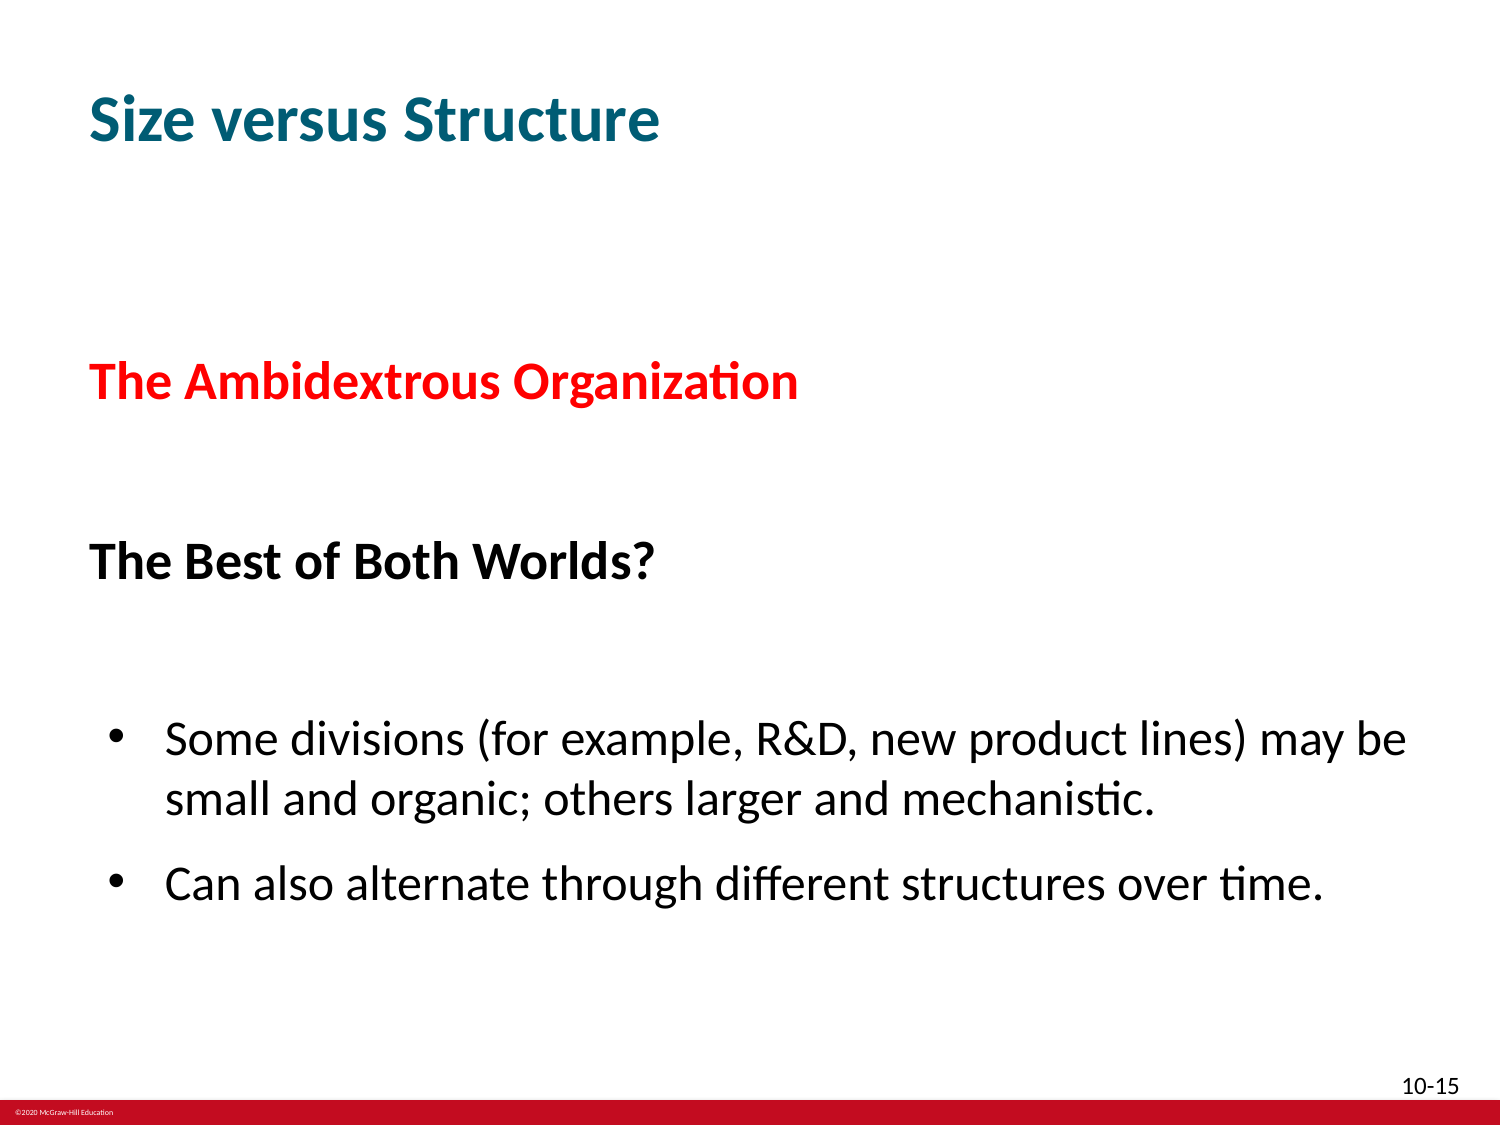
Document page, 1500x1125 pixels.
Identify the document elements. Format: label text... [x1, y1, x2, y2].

title Size versus Structure [75, 24, 1425, 162]
list The Ambidextrous Organization The Best of Both Worlds? Some divisions (for example, R&D, new product lines) may be small and organic; others larger and mechanistic. Can also alternate through different structures over time. [75, 162, 1425, 1050]
